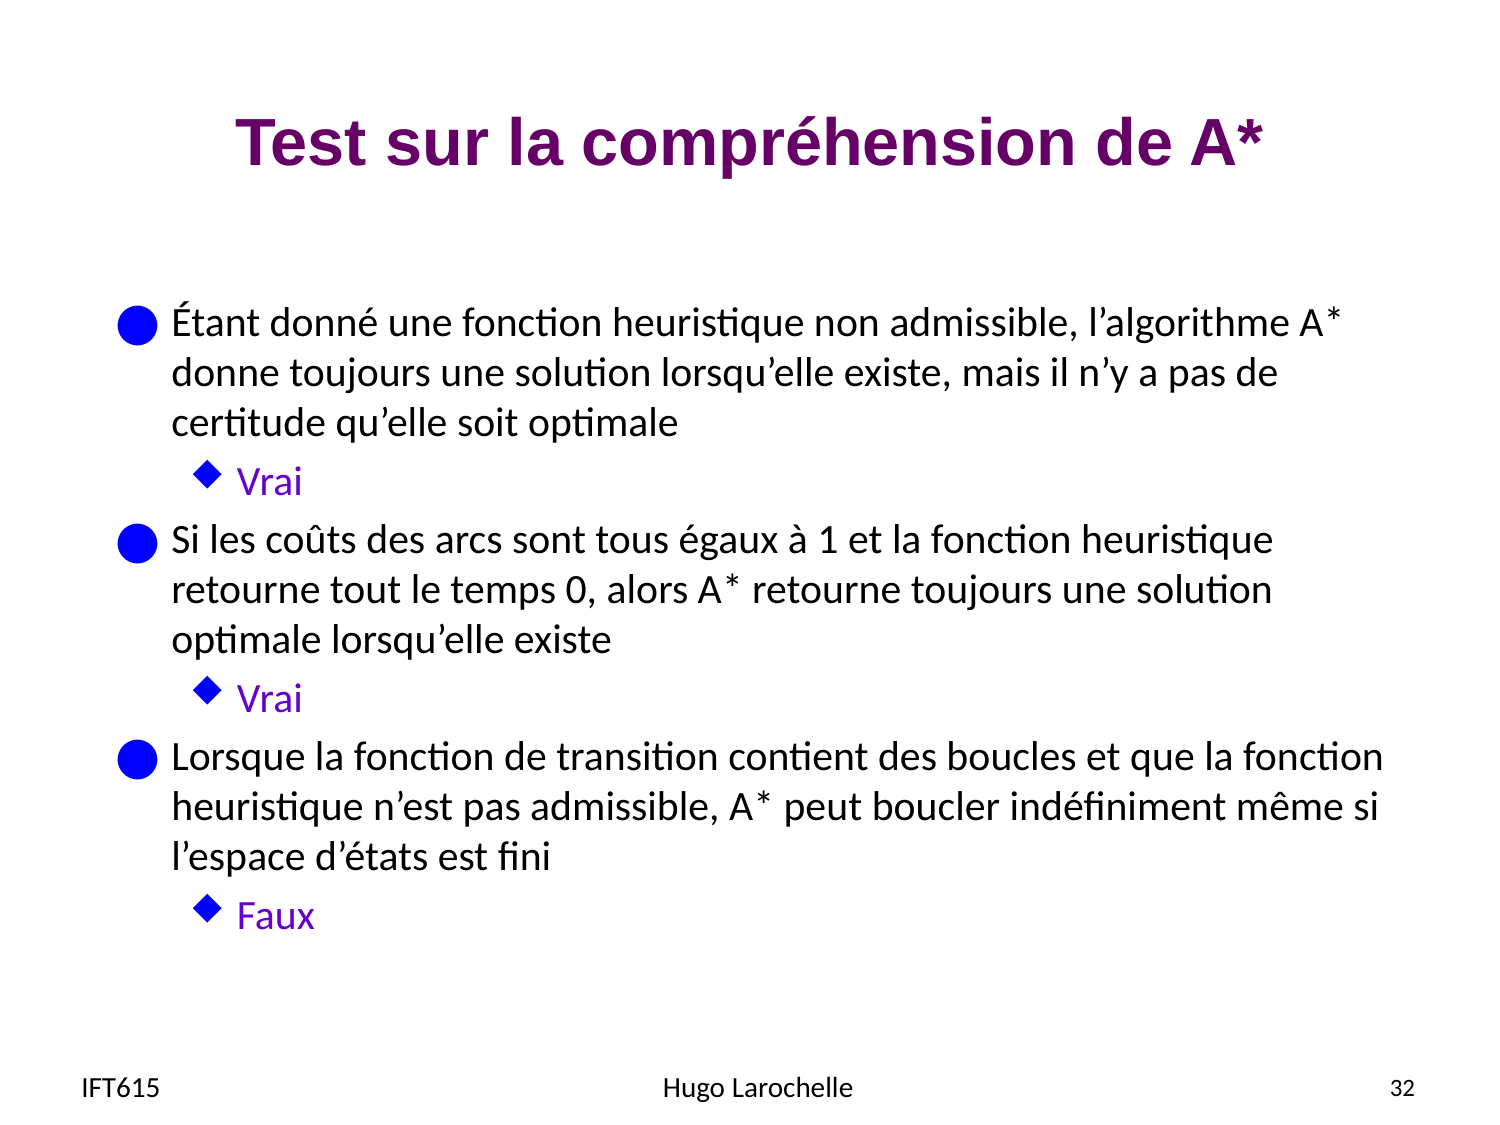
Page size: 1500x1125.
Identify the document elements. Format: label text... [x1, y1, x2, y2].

list Étant donné une fonction heuristique non admissible, l’algorithme A* donne toujours une solution lorsqu’elle existe, mais il n’y a pas de certitude qu’elle soit optimale Vrai Si les coûts des arcs sont tous égaux à 1 et la fonction heuristique retourne tout le temps 0, alors A* retourne toujours une solution optimale lorsqu’elle existe Vrai Lorsque la fonction de transition contient des boucles et que la fonction heuristique n’est pas admissible, A* peut boucler indéfiniment même si l’espace d’états est fini Faux [99, 287, 1400, 963]
slide_number 32 [1080, 1056, 1431, 1117]
title Test sur la compréhension de A* [75, 45, 1425, 233]
slide_number IFT615 [66, 1056, 356, 1117]
footer Hugo Larochelle [520, 1056, 996, 1117]
